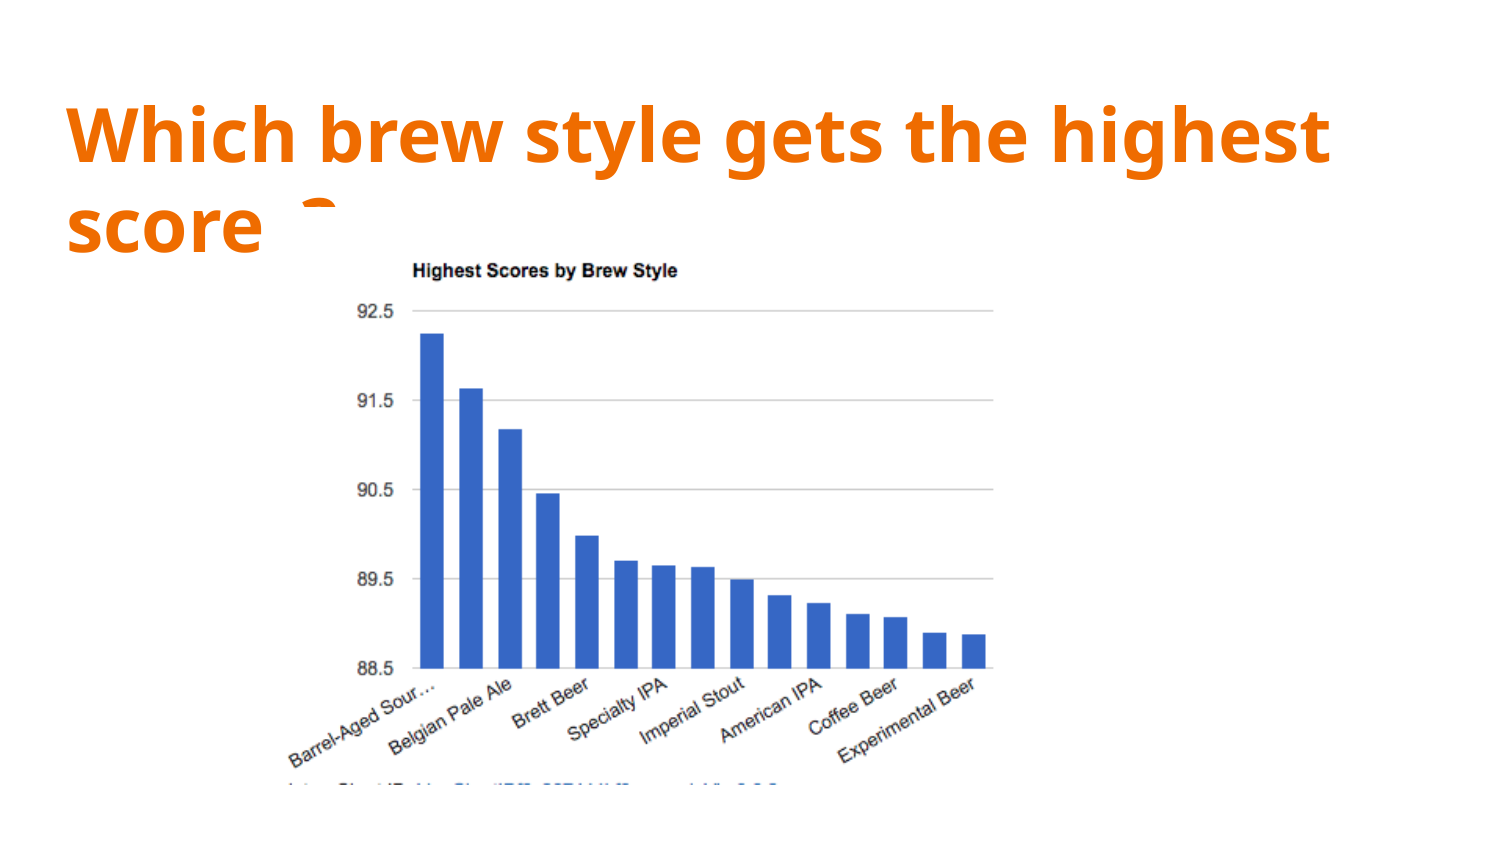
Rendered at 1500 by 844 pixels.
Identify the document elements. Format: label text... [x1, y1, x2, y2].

title Which brew style gets the highest scores? [51, 72, 1449, 189]
picture [267, 207, 1086, 785]
